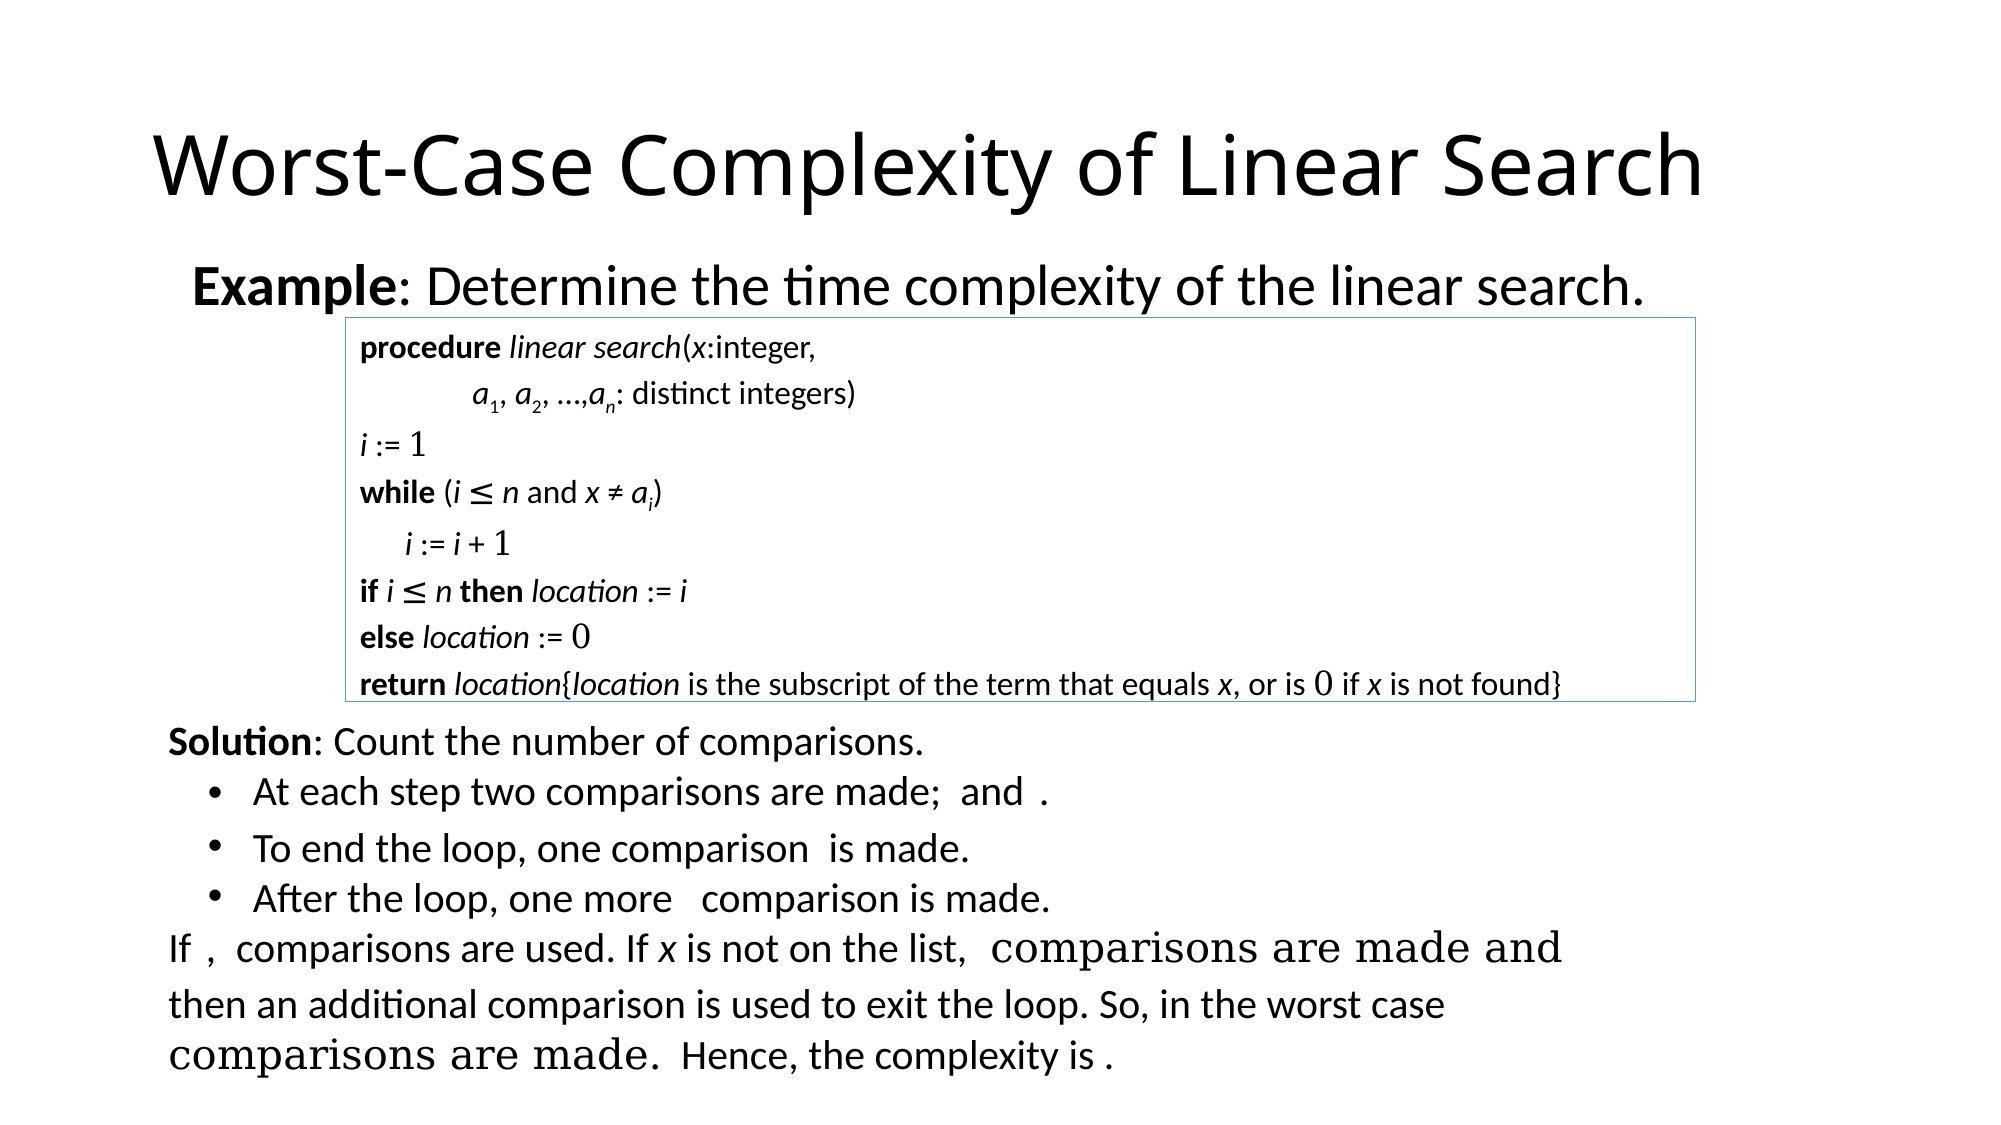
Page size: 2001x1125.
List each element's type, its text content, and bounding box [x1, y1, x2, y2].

list Example: Determine the time complexity of the linear search. [137, 247, 1863, 1014]
title Worst-Case Complexity of Linear Search [137, 59, 1863, 247]
text_box procedure linear search(x:integer, a1, a2, …,an: distinct integers) i := 1 while (i ≤ n and x ≠ ai) i := i + 1 if i ≤ n then location := i else location := 0 return location{location is the subscript of the term that equals x, or is 0 if x is not found} [345, 317, 1696, 702]
